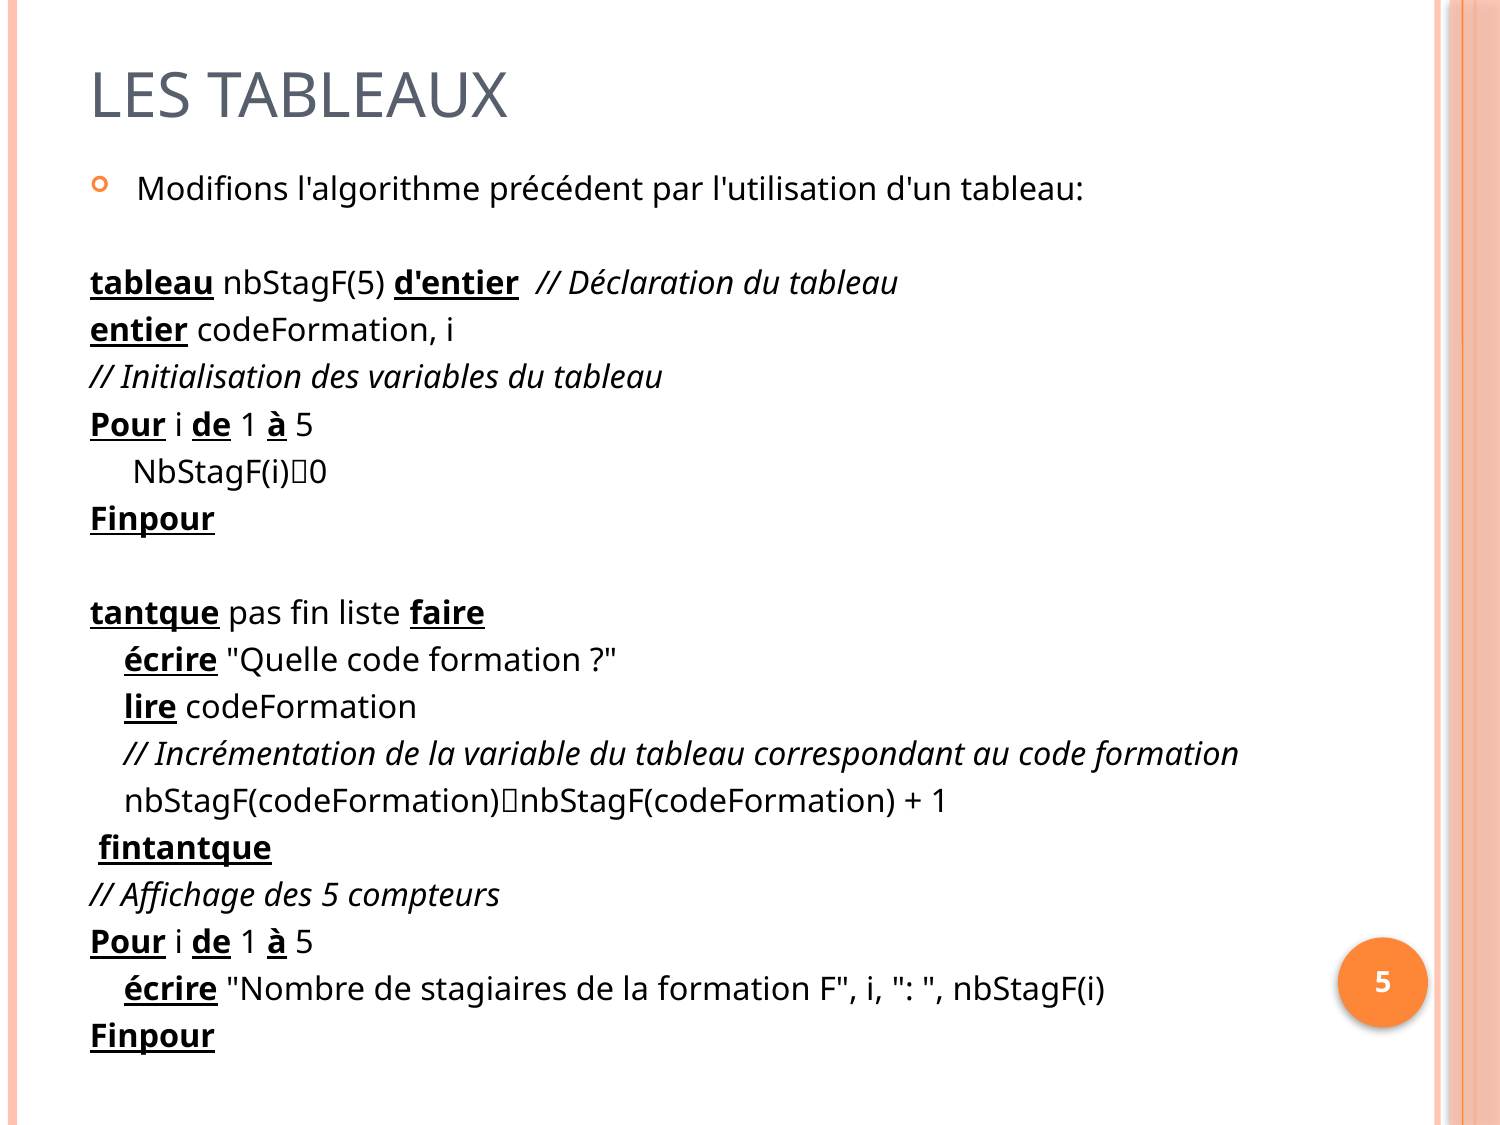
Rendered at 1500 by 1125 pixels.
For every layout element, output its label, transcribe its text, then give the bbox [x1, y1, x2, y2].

title Les tableaux [75, 45, 1300, 138]
list Modifions l'algorithme précédent par l'utilisation d'un tableau: tableau nbStagF(5) d'entier // Déclaration du tableau entier codeFormation, i // Initialisation des variables du tableau Pour i de 1 à 5 NbStagF(i)0 Finpour tantque pas fin liste faire écrire "Quelle code formation ?" lire codeFormation // Incrémentation de la variable du tableau correspondant au code formation nbStagF(codeFormation)nbStagF(codeFormation) + 1 fintantque // Affichage des 5 compteurs Pour i de 1 à 5 écrire "Nombre de stagiaires de la formation F", i, ": ", nbStagF(i) Finpour [75, 160, 1300, 1062]
slide_number 5 [1333, 940, 1434, 1027]
